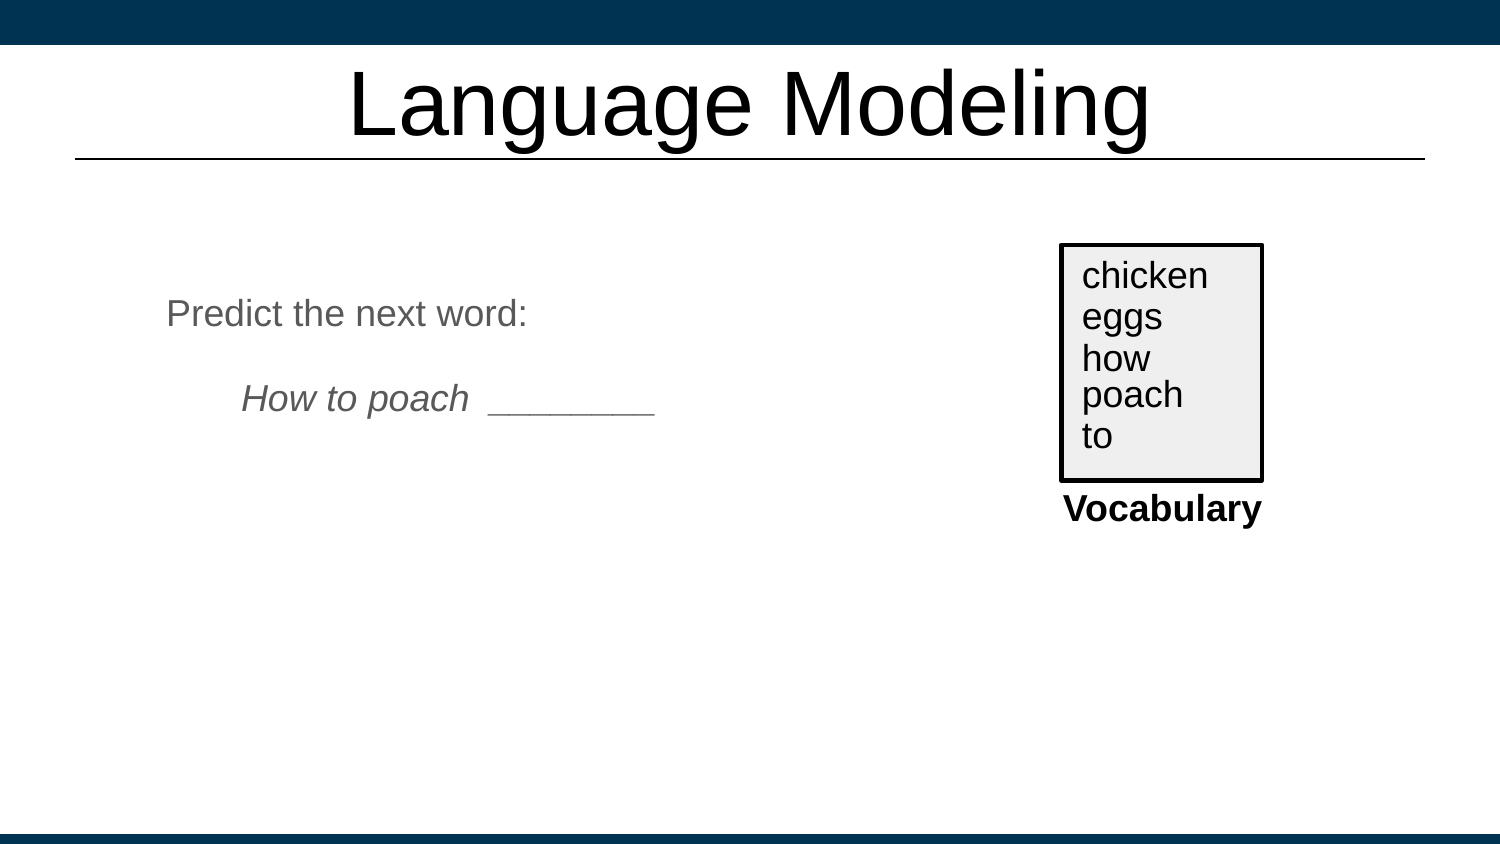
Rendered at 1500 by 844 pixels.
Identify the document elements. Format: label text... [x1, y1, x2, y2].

text_box chicken [1066, 242, 1258, 305]
text_box how [1066, 325, 1233, 361]
text_box [1061, 244, 1262, 469]
text_box poach [1066, 361, 1233, 402]
title Language Modeling [75, 28, 1425, 169]
text_box Vocabulary [911, 469, 1414, 581]
text_box to [1066, 402, 1258, 465]
text_box Predict the next word: How to poach ________ [151, 188, 1062, 750]
text_box eggs [1066, 283, 1233, 325]
